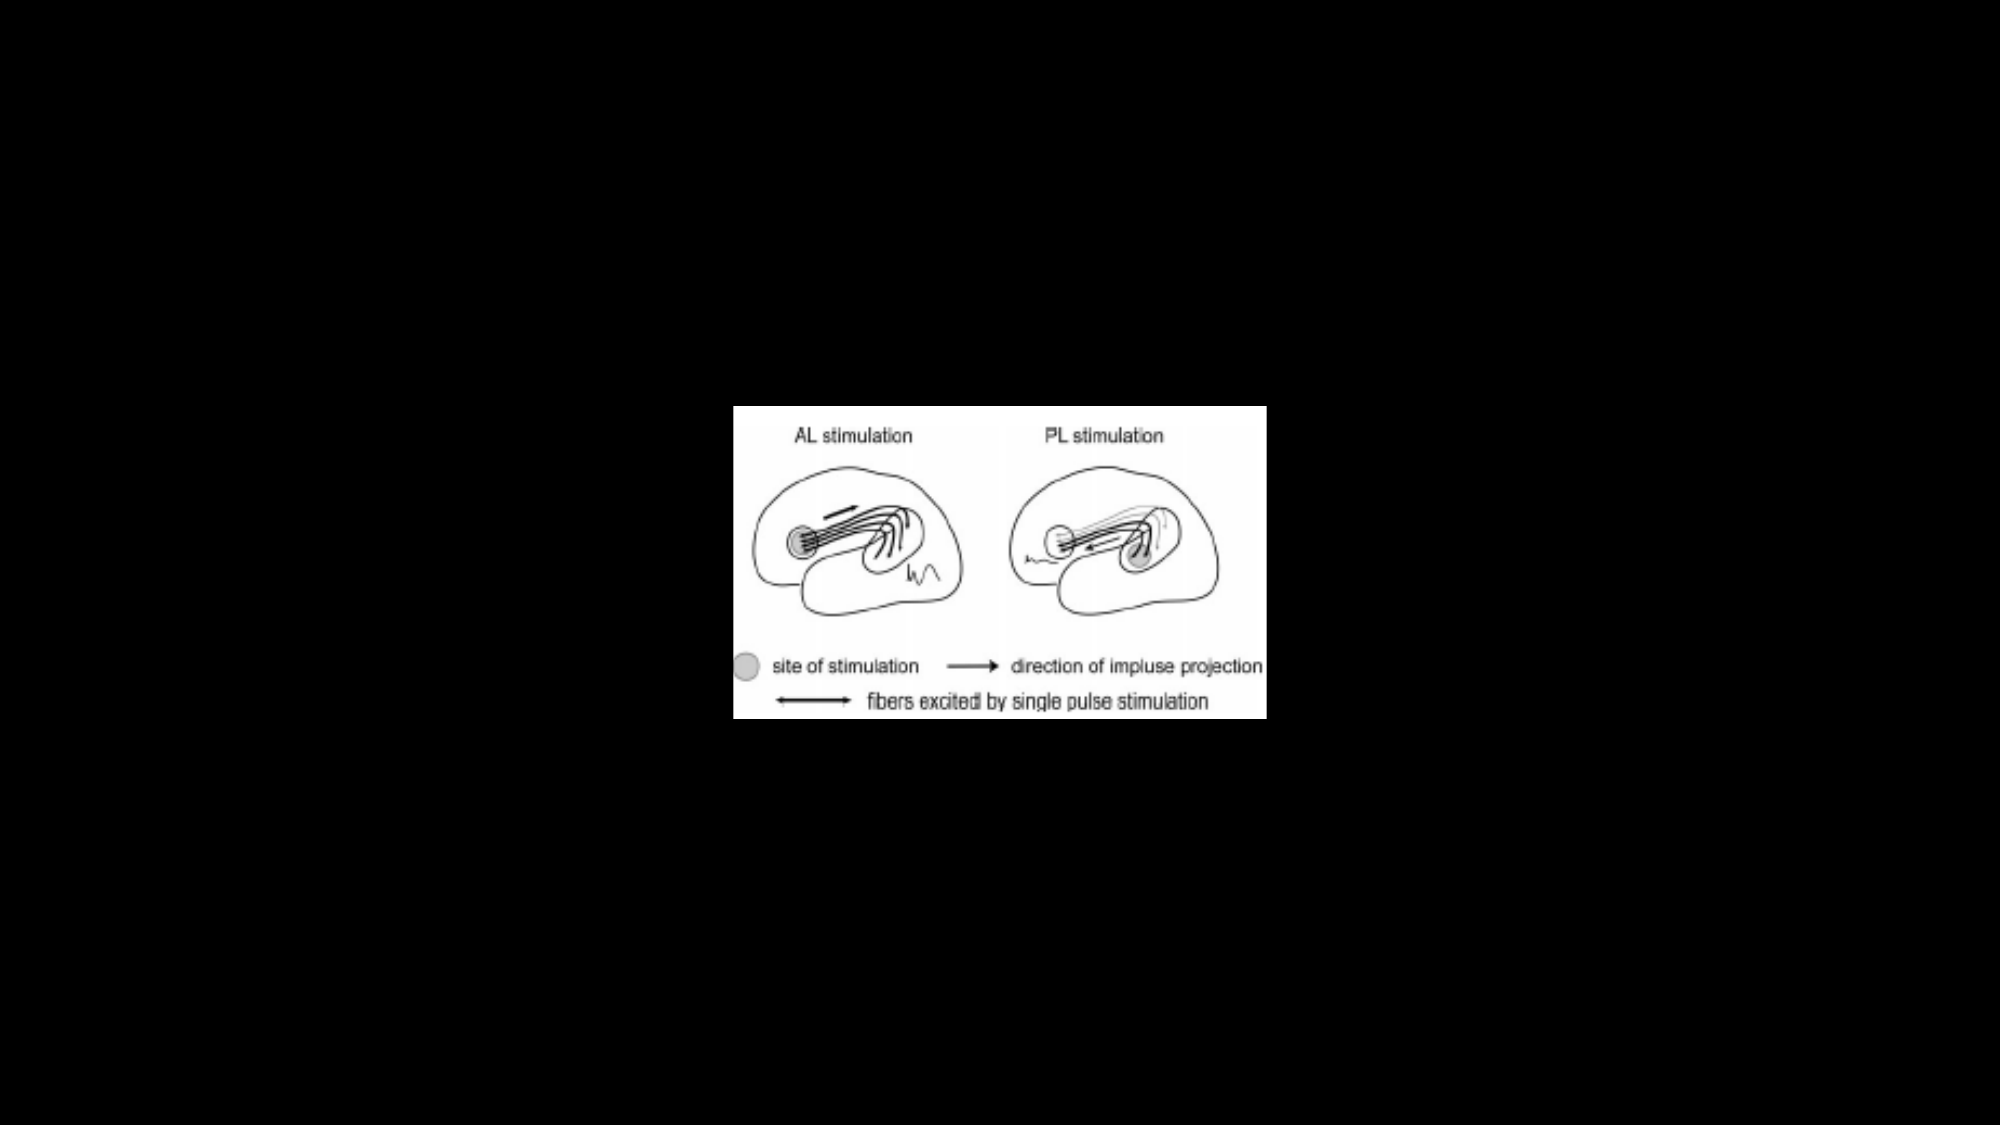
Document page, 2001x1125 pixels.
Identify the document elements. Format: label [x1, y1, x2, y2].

picture [733, 406, 1267, 719]
